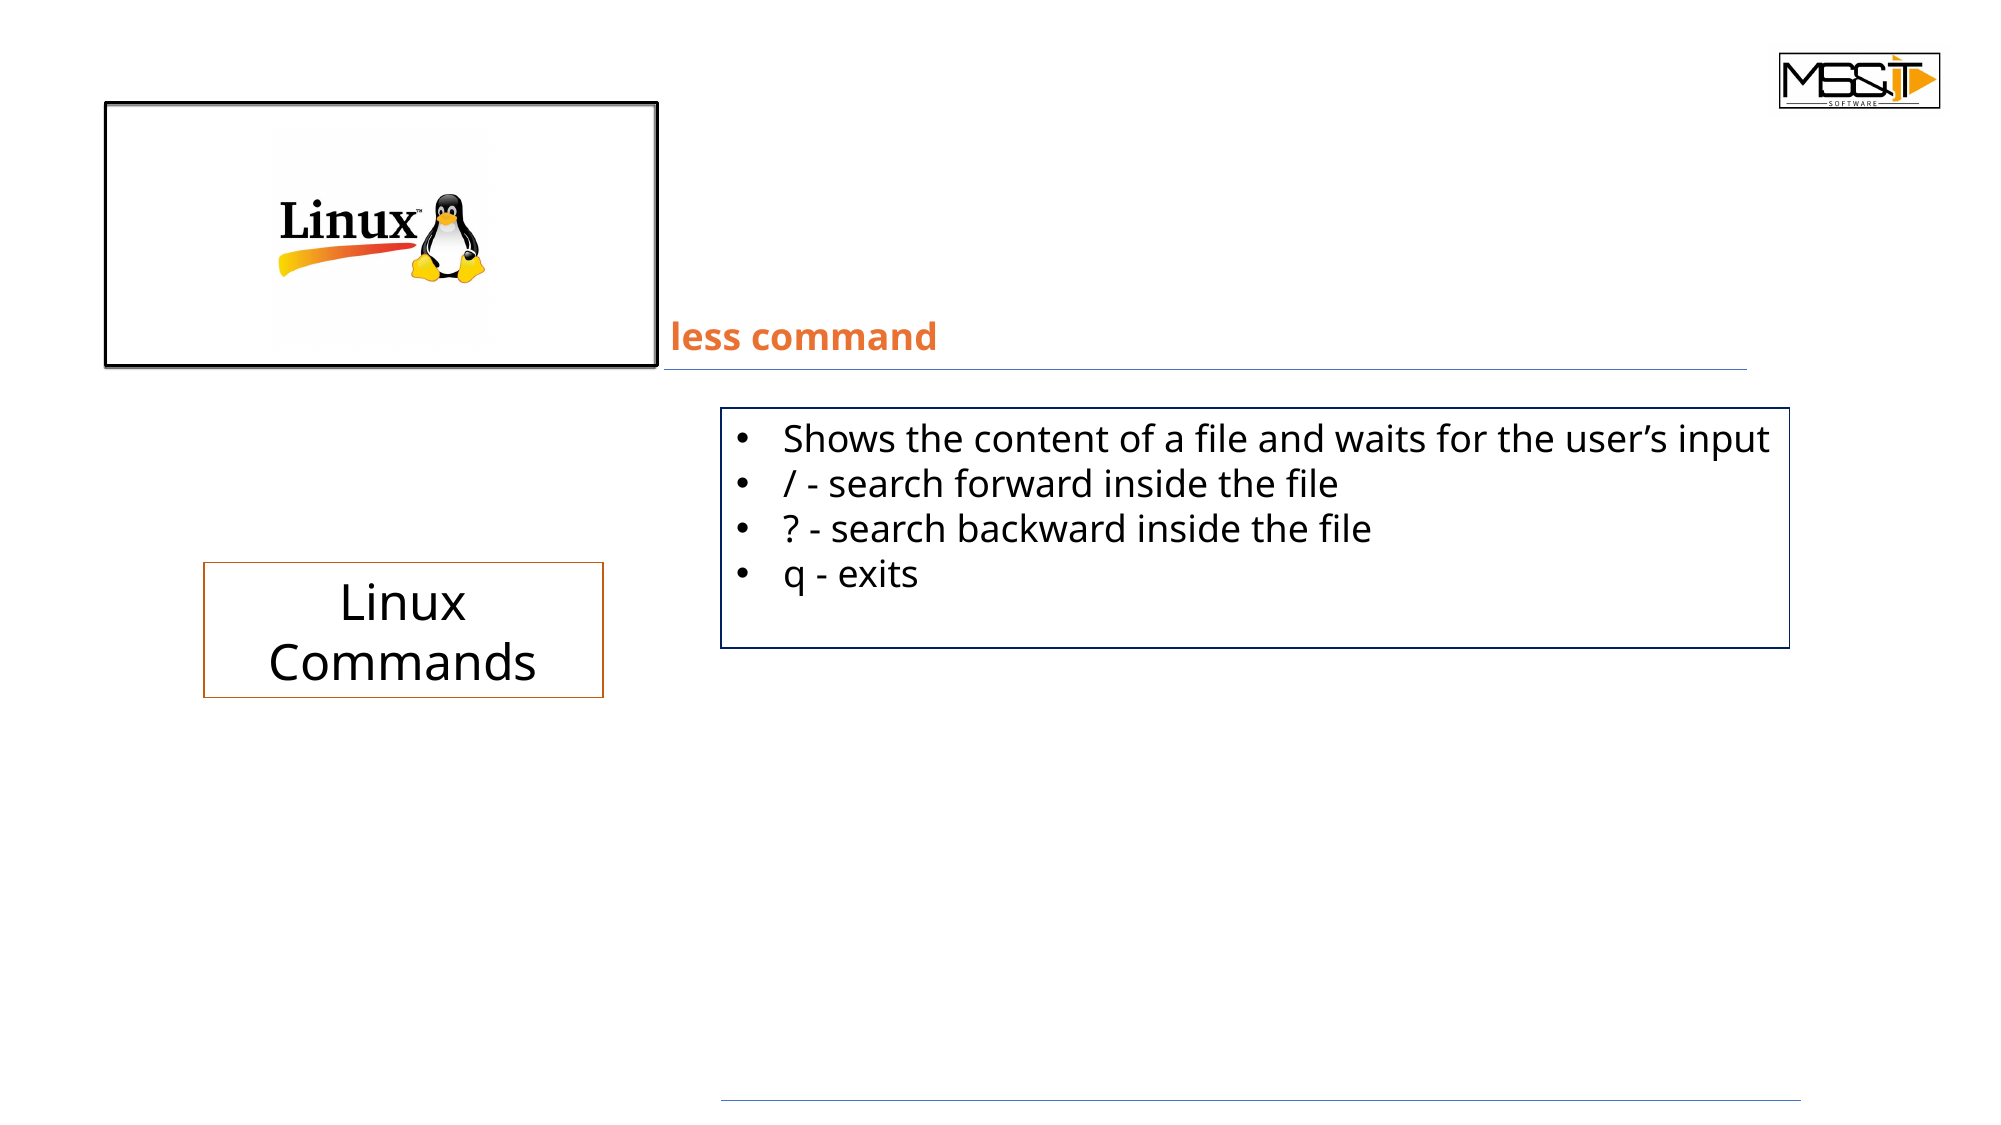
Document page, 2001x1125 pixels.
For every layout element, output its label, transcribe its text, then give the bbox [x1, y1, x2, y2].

text_box Linux Commands [204, 562, 603, 698]
text_box Shows the content of a file and waits for the user’s input / - search forward inside the file ? - search backward inside the file q - exits [721, 407, 1790, 648]
picture [1769, 43, 1950, 118]
text_box less command [655, 304, 1048, 365]
picture [269, 126, 494, 351]
